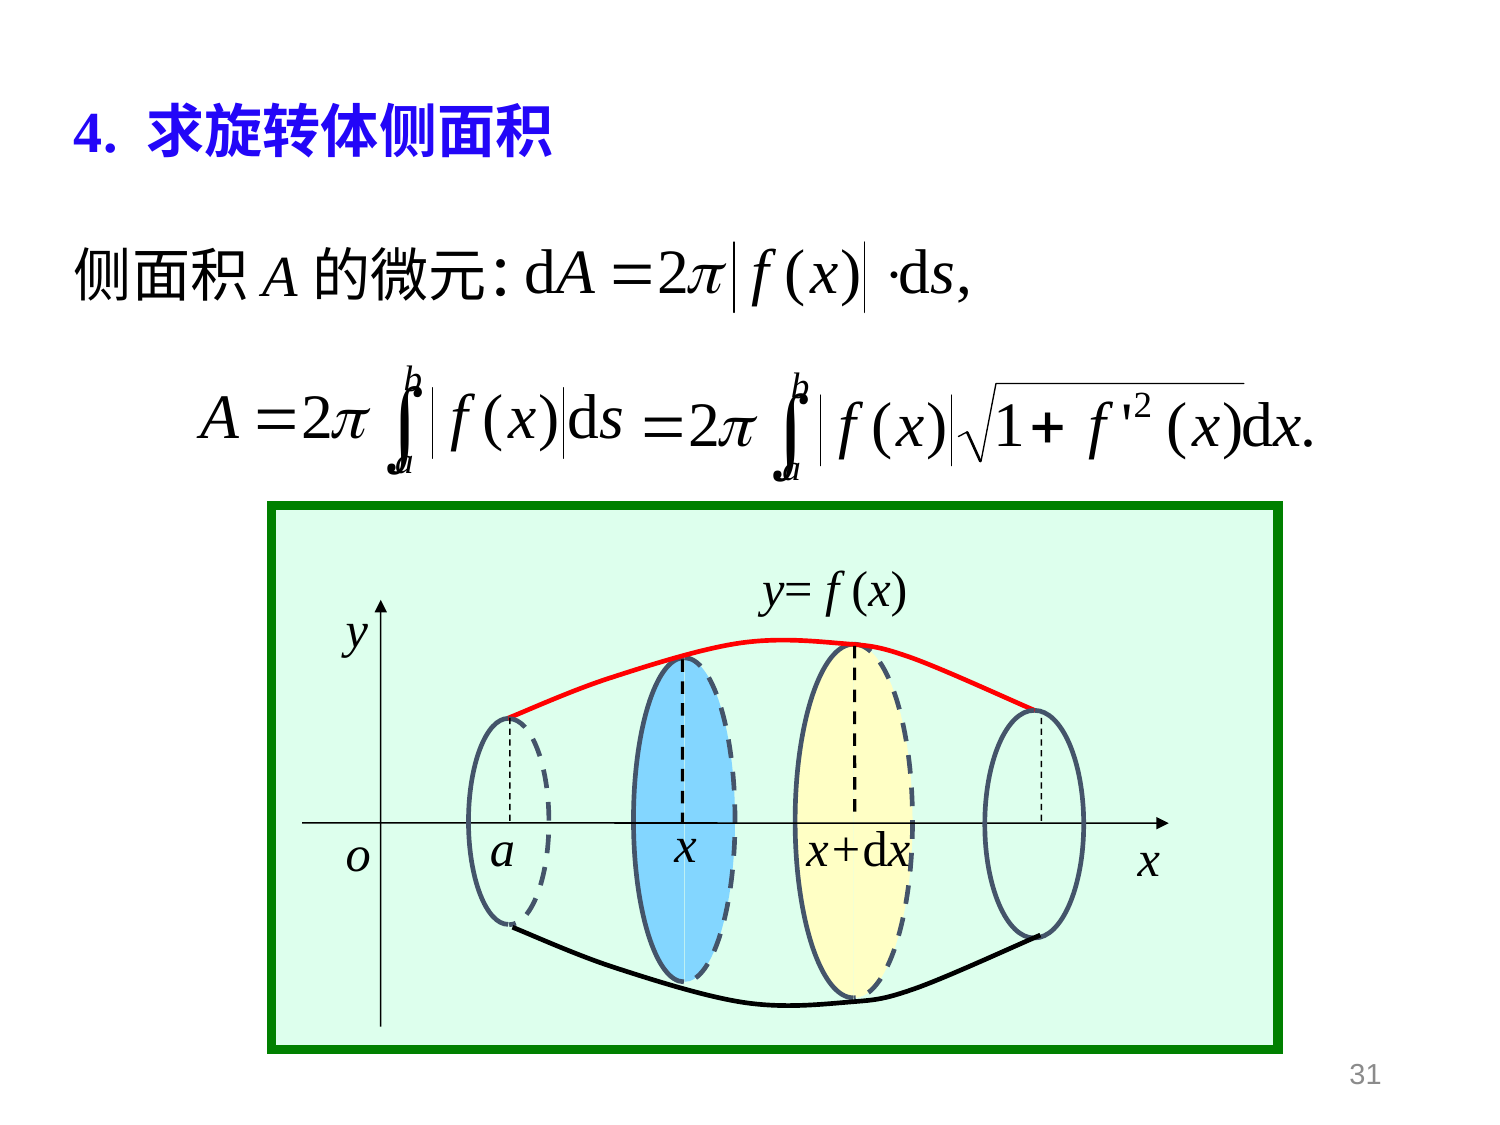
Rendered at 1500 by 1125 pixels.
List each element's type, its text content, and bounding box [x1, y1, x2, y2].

slide_number 31 [1059, 1042, 1397, 1103]
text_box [634, 364, 1316, 489]
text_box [190, 356, 631, 481]
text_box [271, 505, 1279, 1050]
text_box 4. 求旋转体侧面积 [59, 86, 1059, 172]
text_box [520, 235, 977, 320]
text_box 侧面积A的微元： [59, 231, 1059, 317]
